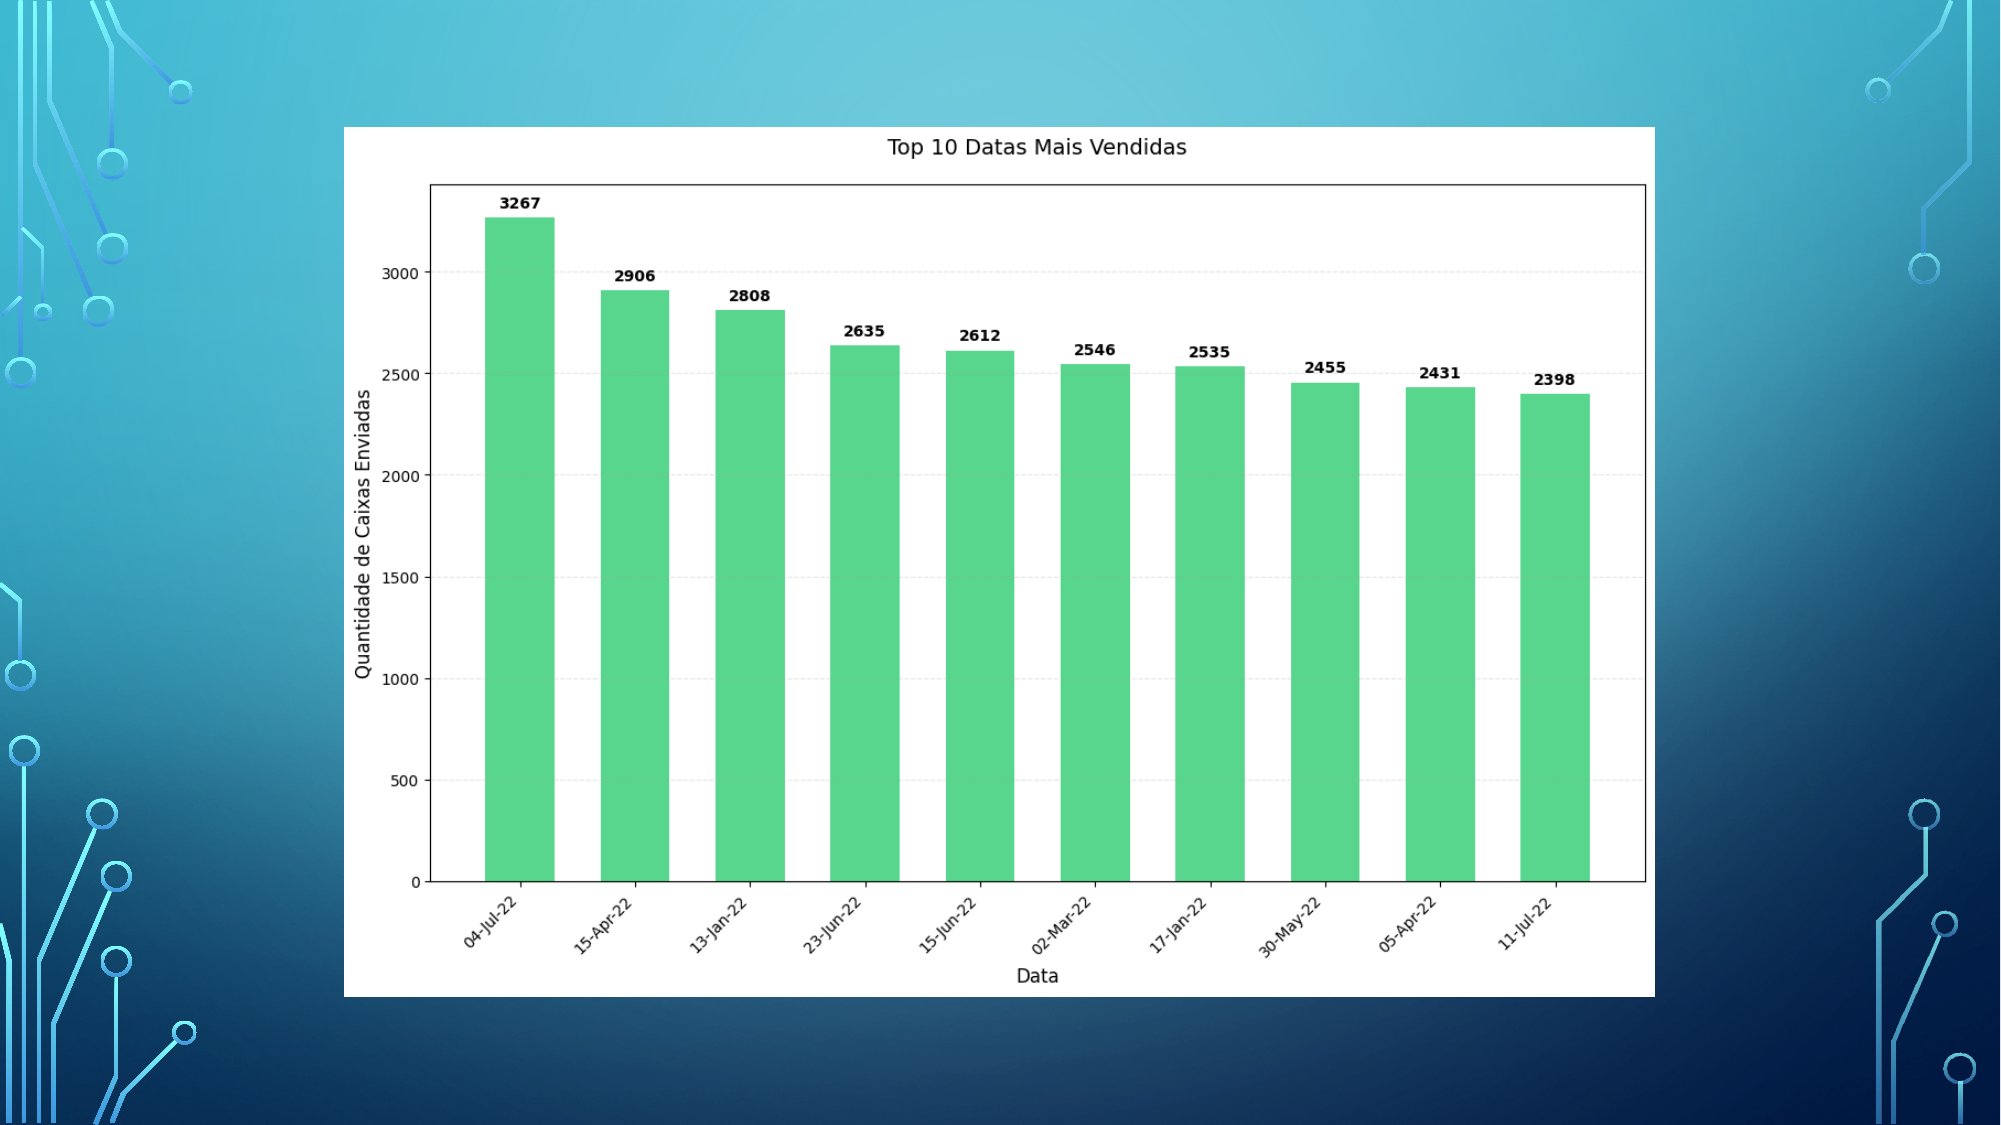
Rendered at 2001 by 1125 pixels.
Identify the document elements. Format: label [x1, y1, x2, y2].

picture [344, 127, 1655, 998]
